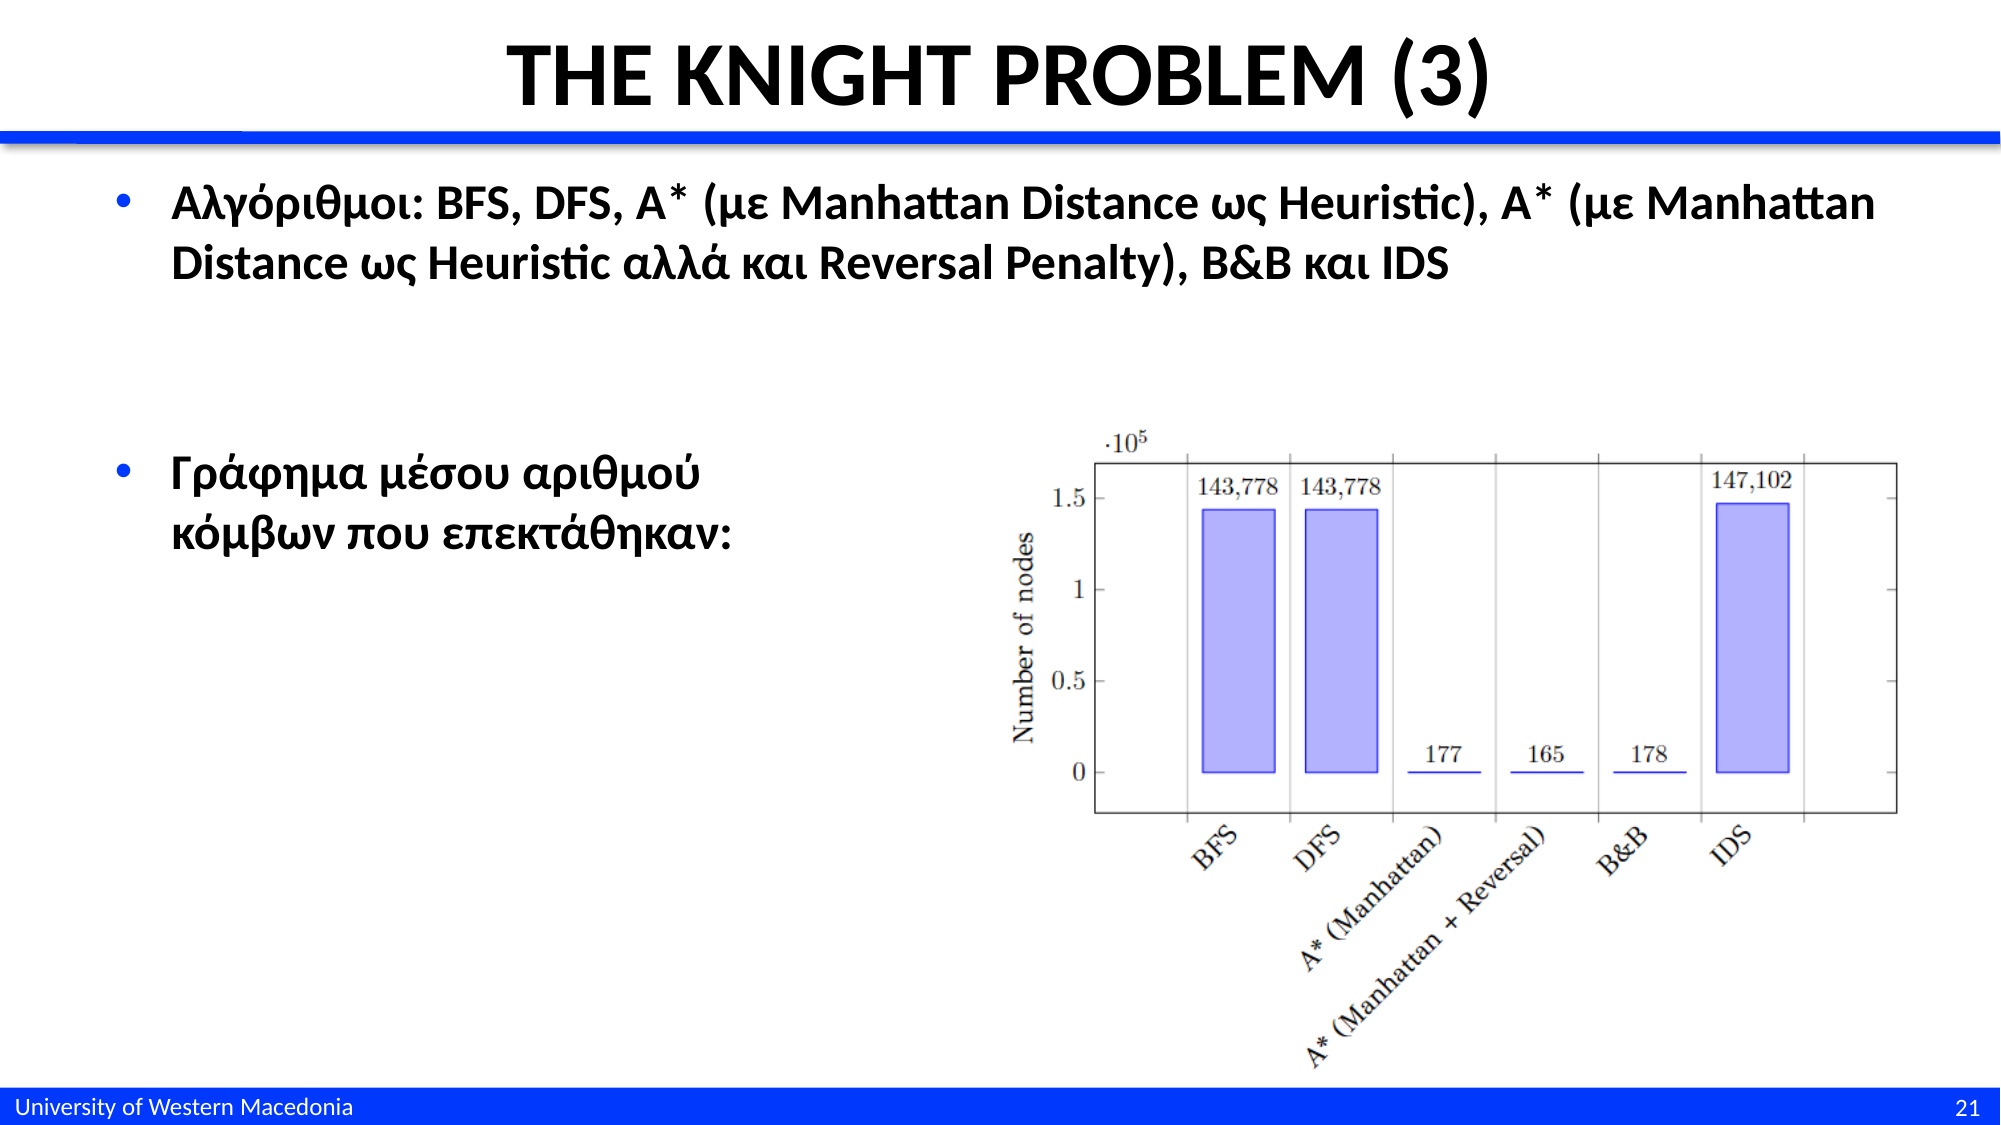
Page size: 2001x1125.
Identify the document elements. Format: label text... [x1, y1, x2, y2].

title THE KNIGHT PROBLEM (3) [0, 0, 2000, 138]
list Αλγόριθμοι: BFS, DFS, A* (με Manhattan Distance ως Heuristic), A* (με Manhattan Distance ως Heuristic αλλά και Reversal Penalty), B&B και IDS Γράφημα μέσου αριθμού κόμβων που επεκτάθηκαν: [99, 162, 1900, 1075]
picture [999, 425, 1994, 1076]
